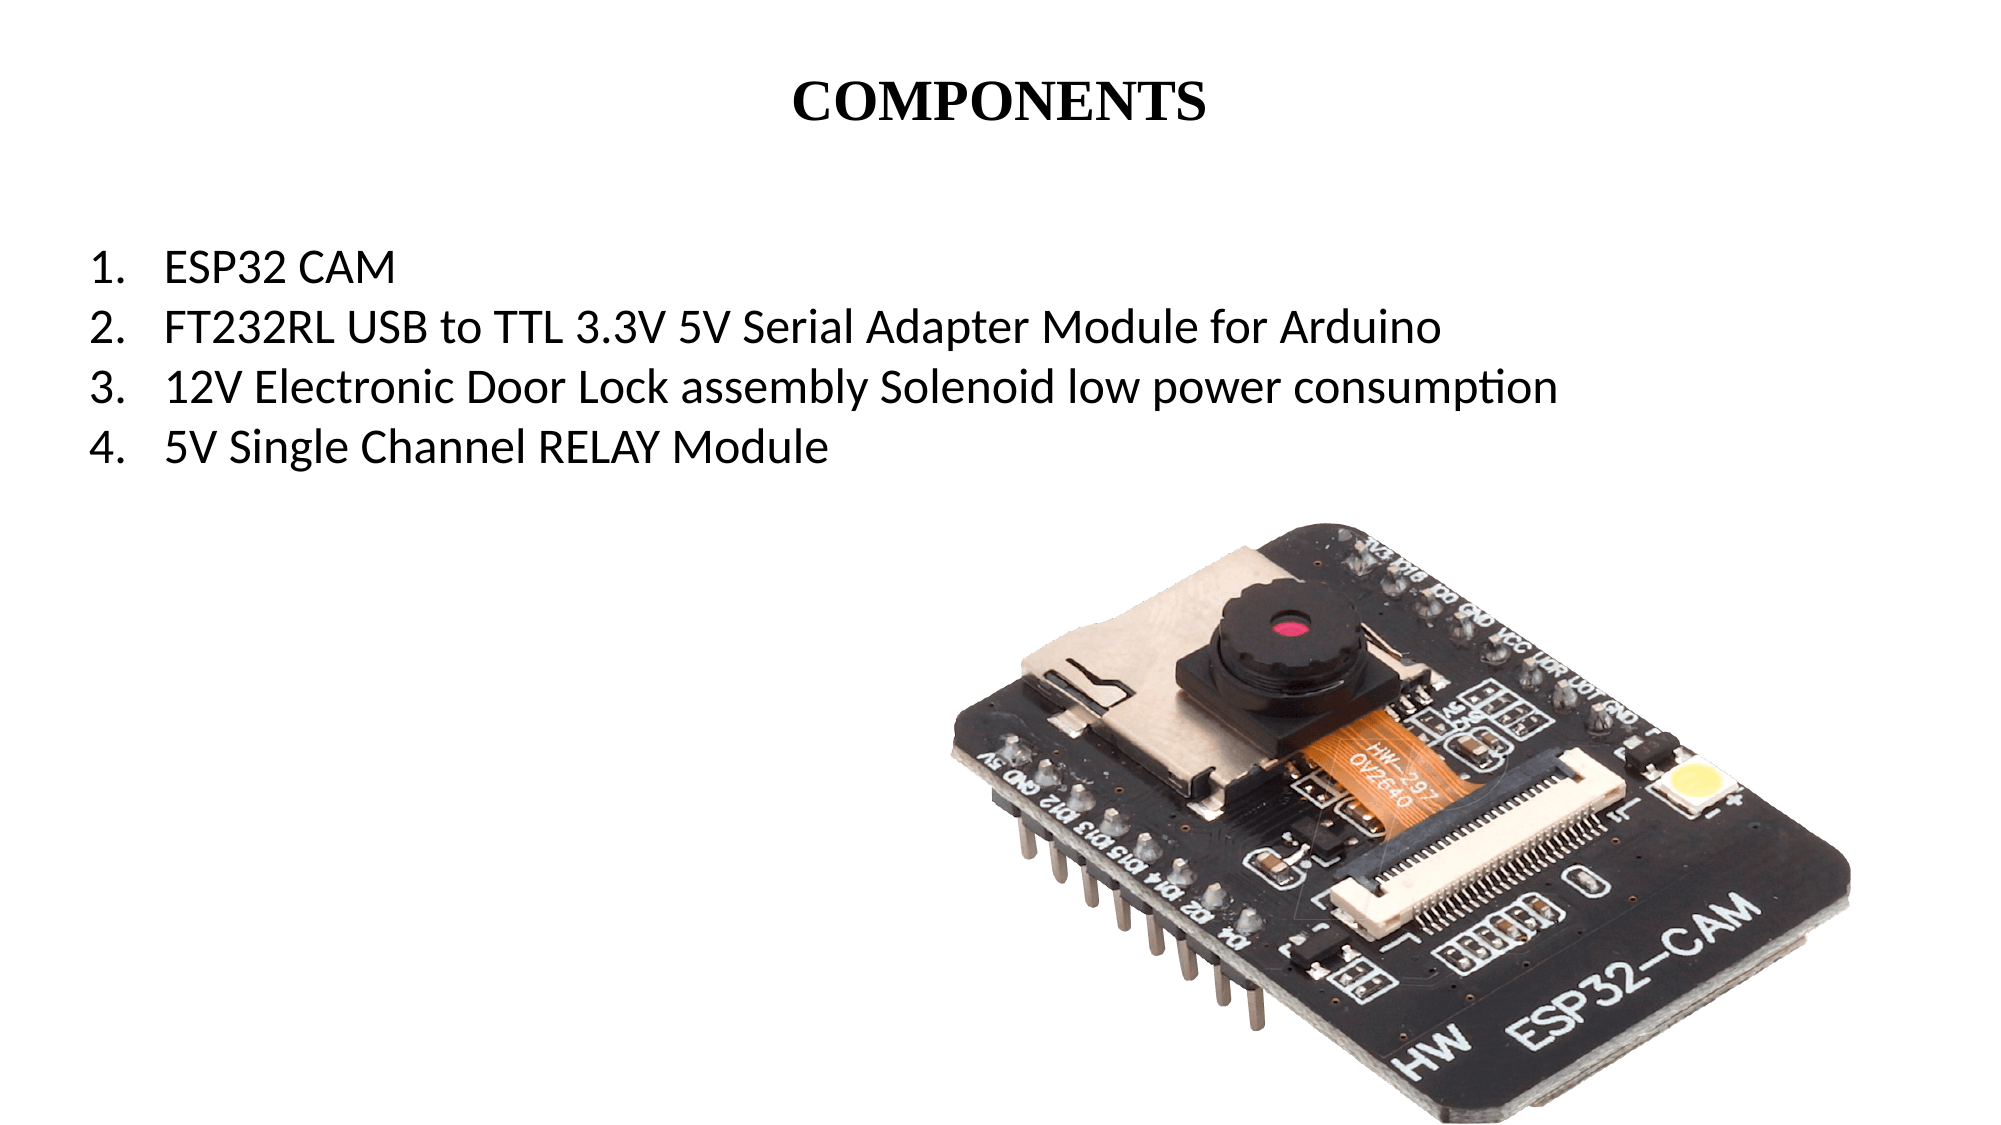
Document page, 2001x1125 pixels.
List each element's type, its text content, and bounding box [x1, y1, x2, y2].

list ESP32 CAM FT232RL USB to TTL 3.3V 5V Serial Adapter Module for Arduino 12V Electronic Door Lock assembly Solenoid low power consumption 5V Single Channel RELAY Module [73, 27, 1926, 681]
picture [949, 523, 1852, 1125]
